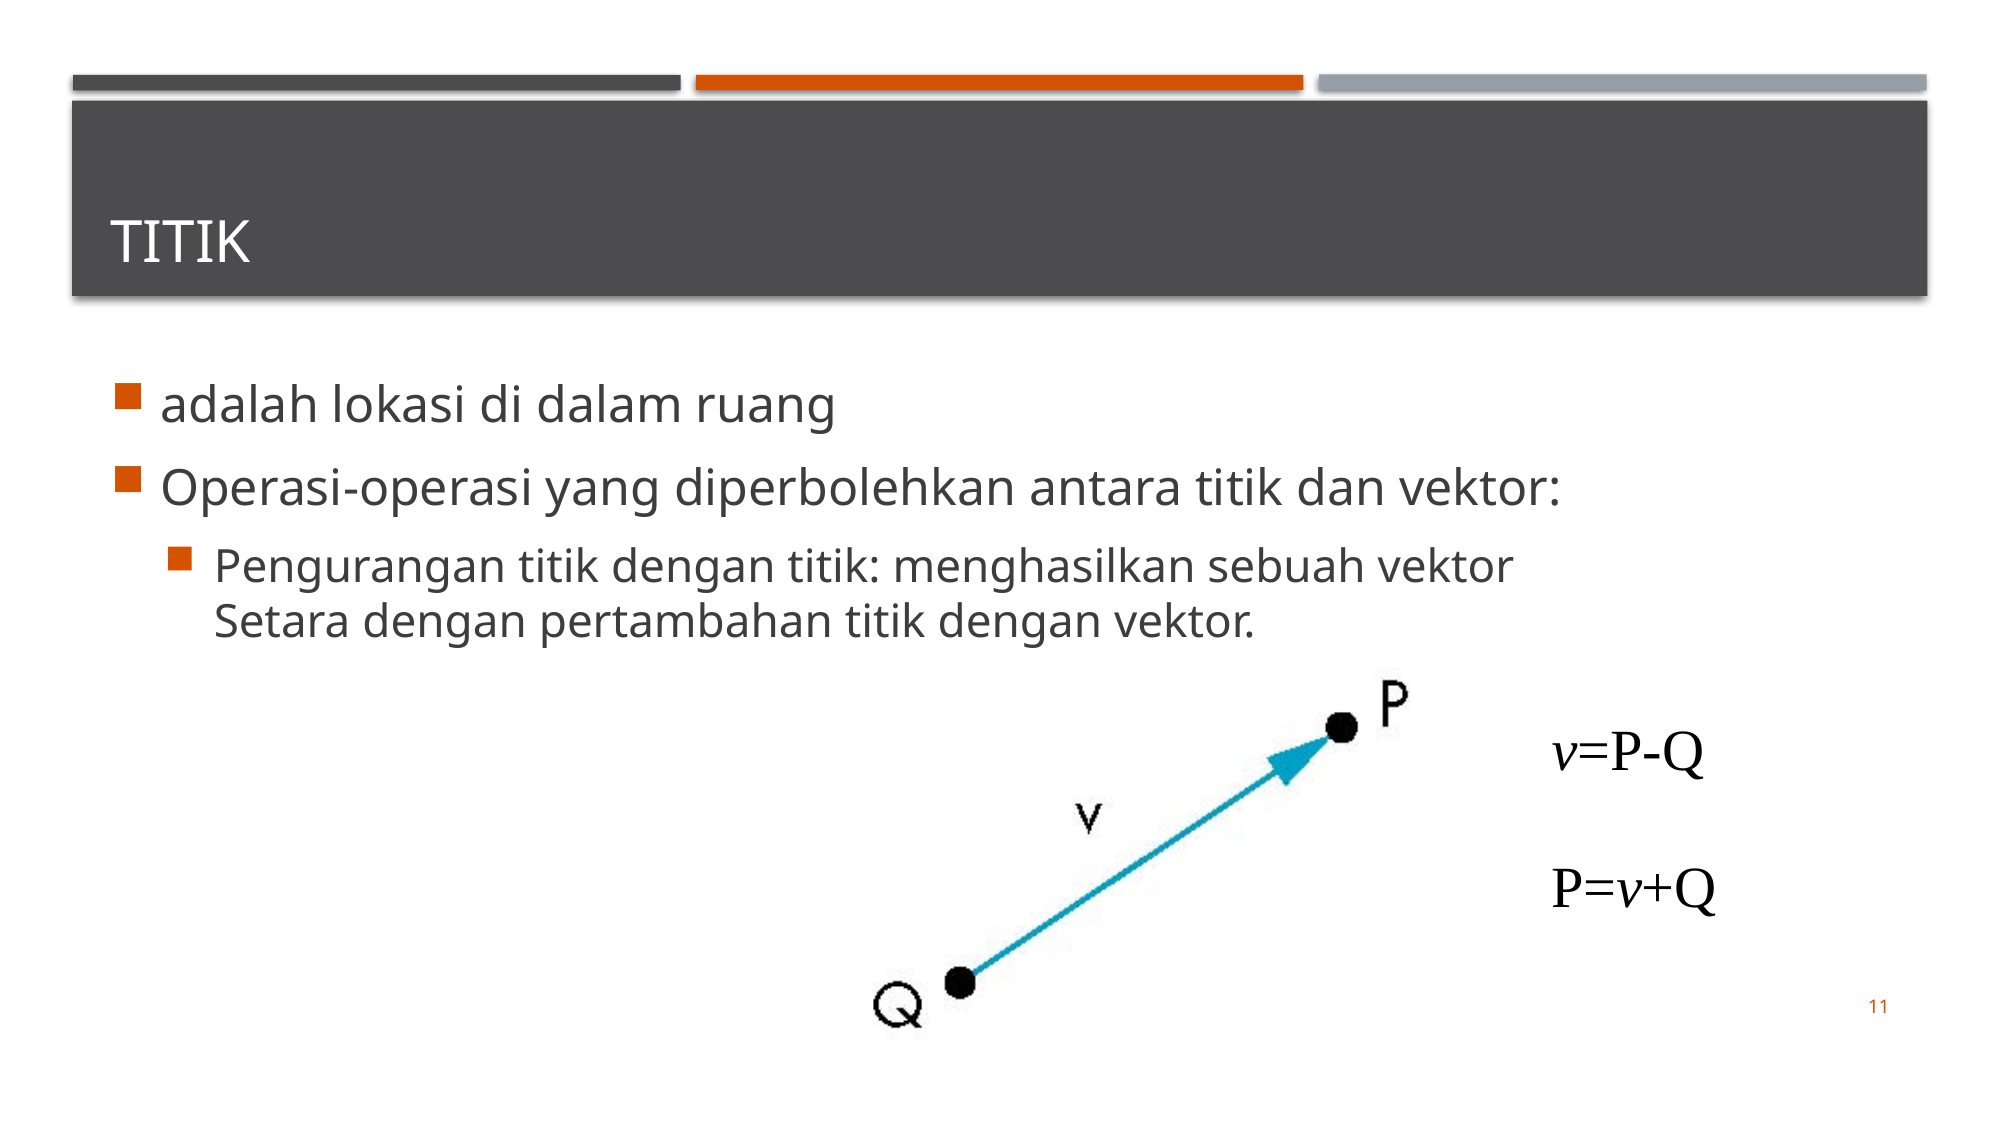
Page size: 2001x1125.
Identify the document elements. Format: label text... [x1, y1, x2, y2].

picture [871, 668, 1411, 1047]
text_box v=P-Q [1536, 704, 1719, 789]
slide_number 11 [1732, 977, 1905, 1037]
list adalah lokasi di dalam ruang Operasi-operasi yang diperbolehkan antara titik dan vektor: Pengurangan titik dengan titik: menghasilkan sebuah vektor Setara dengan pertambahan titik dengan vektor. [95, 357, 1905, 662]
text_box P=v+Q [1536, 841, 1732, 927]
title Titik [95, 115, 1905, 282]
